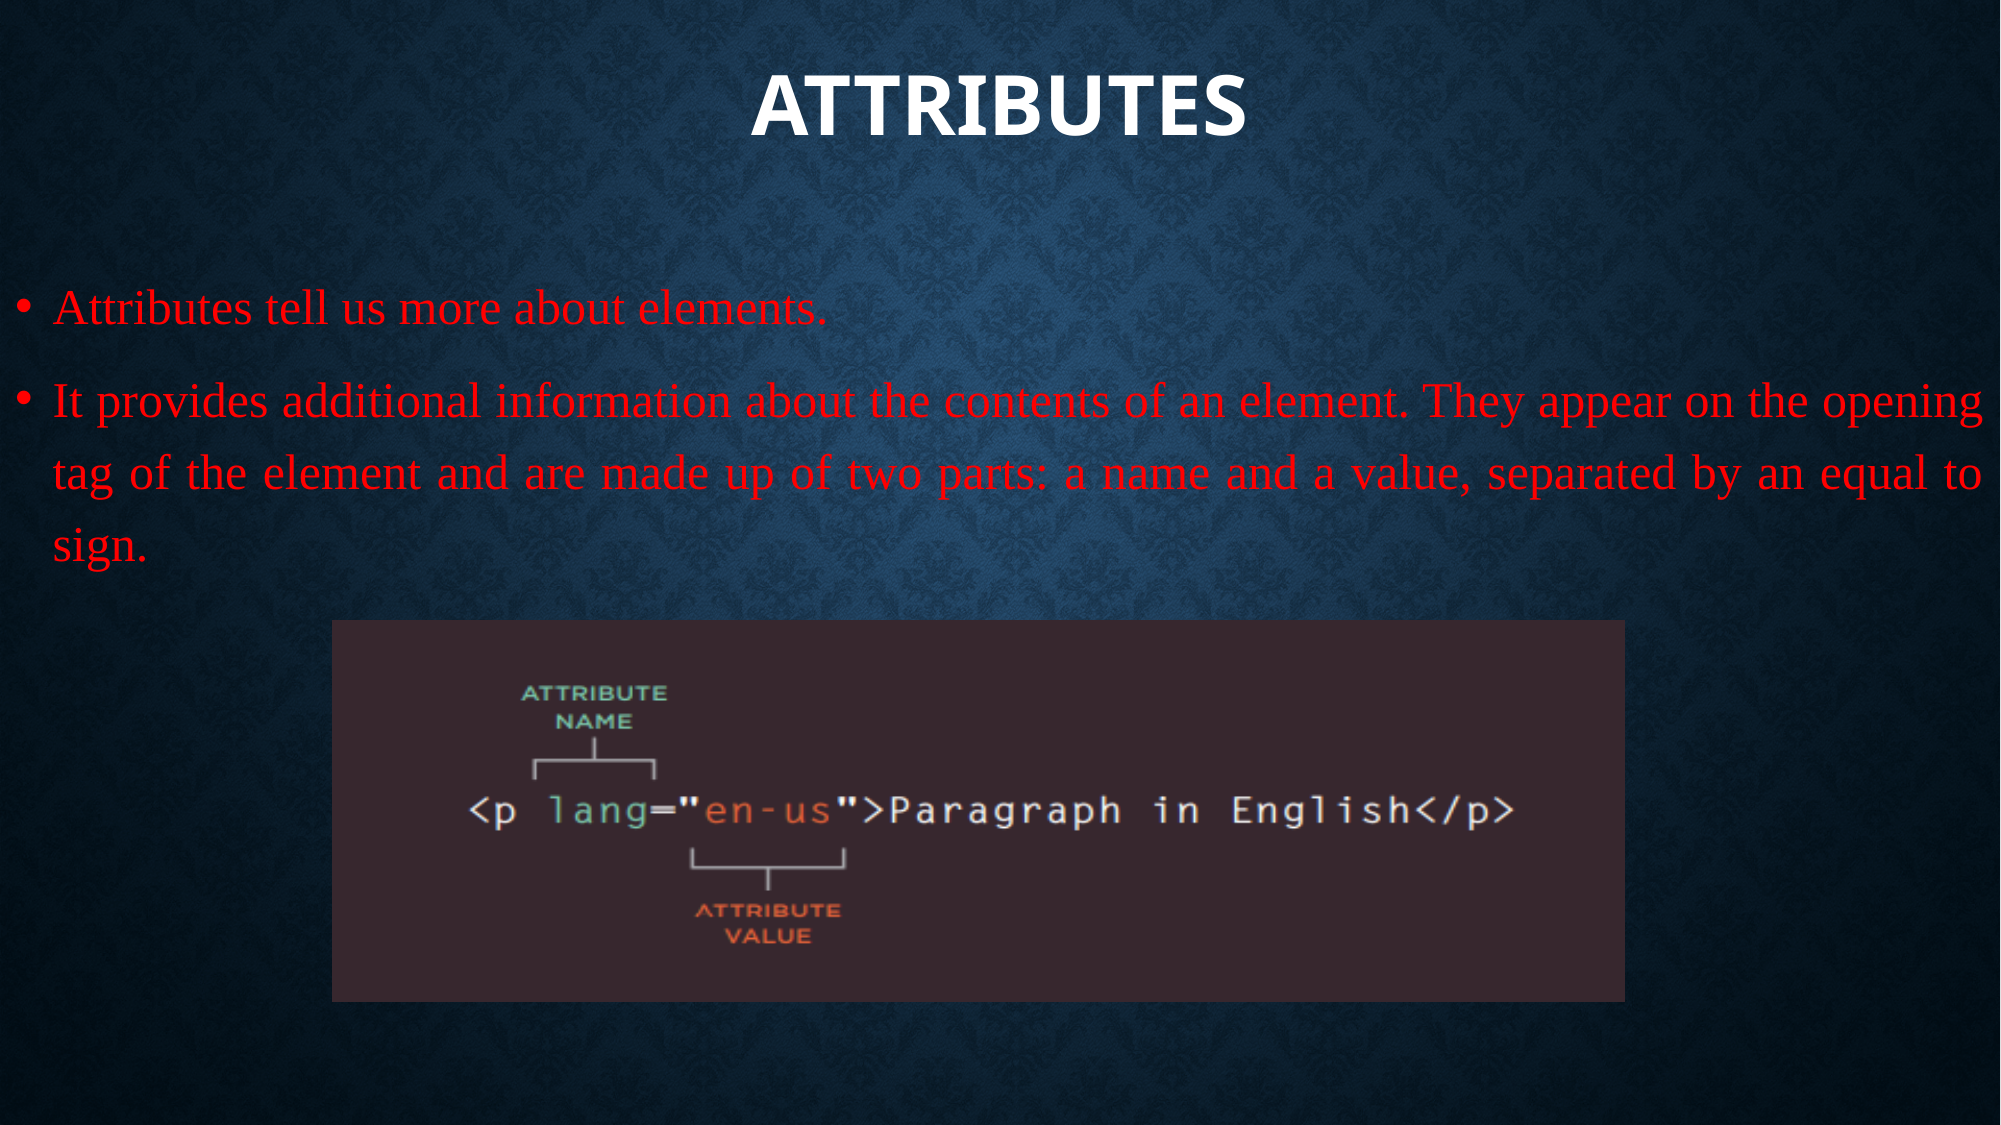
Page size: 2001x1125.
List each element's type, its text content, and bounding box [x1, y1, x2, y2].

picture [332, 619, 1625, 1002]
title attributes [0, 0, 2000, 218]
list Attributes tell us more about elements. It provides additional information about the contents of an element. They appear on the opening tag of the element and are made up of two parts: a name and a value, separated by an equal to sign. [0, 255, 2000, 1125]
